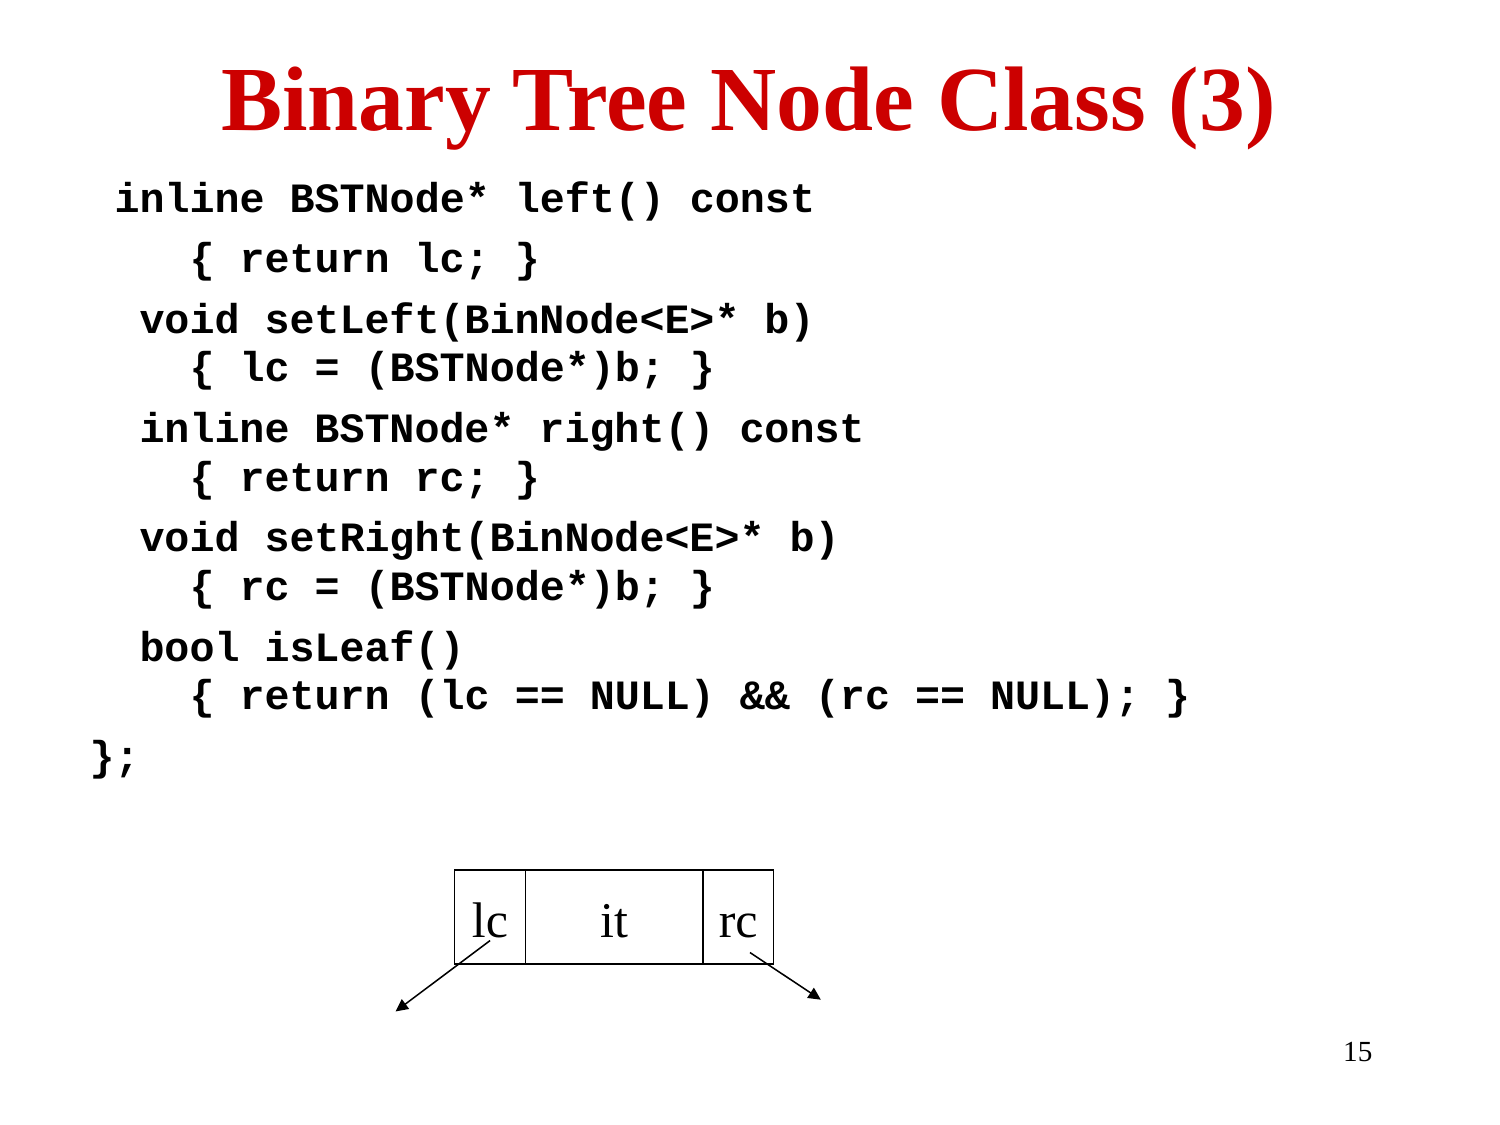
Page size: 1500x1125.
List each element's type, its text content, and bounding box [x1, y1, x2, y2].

text_box rc [703, 869, 774, 965]
text_box [395, 940, 491, 1012]
list inline BSTNode* left() const { return lc; } void setLeft(BinNode<E>* b) { lc = (BSTNode*)b; } inline BSTNode* right() const { return rc; } void setRight(BinNode<E>* b) { rc = (BSTNode*)b; } bool isLeaf() { return (lc == NULL) && (rc == NULL); } }; [74, 172, 1353, 835]
text_box it [525, 869, 703, 965]
text_box [749, 952, 821, 1000]
title Binary Tree Node Class (3) [74, 18, 1425, 170]
slide_number 15 [1074, 1024, 1388, 1101]
text_box lc [454, 869, 525, 965]
